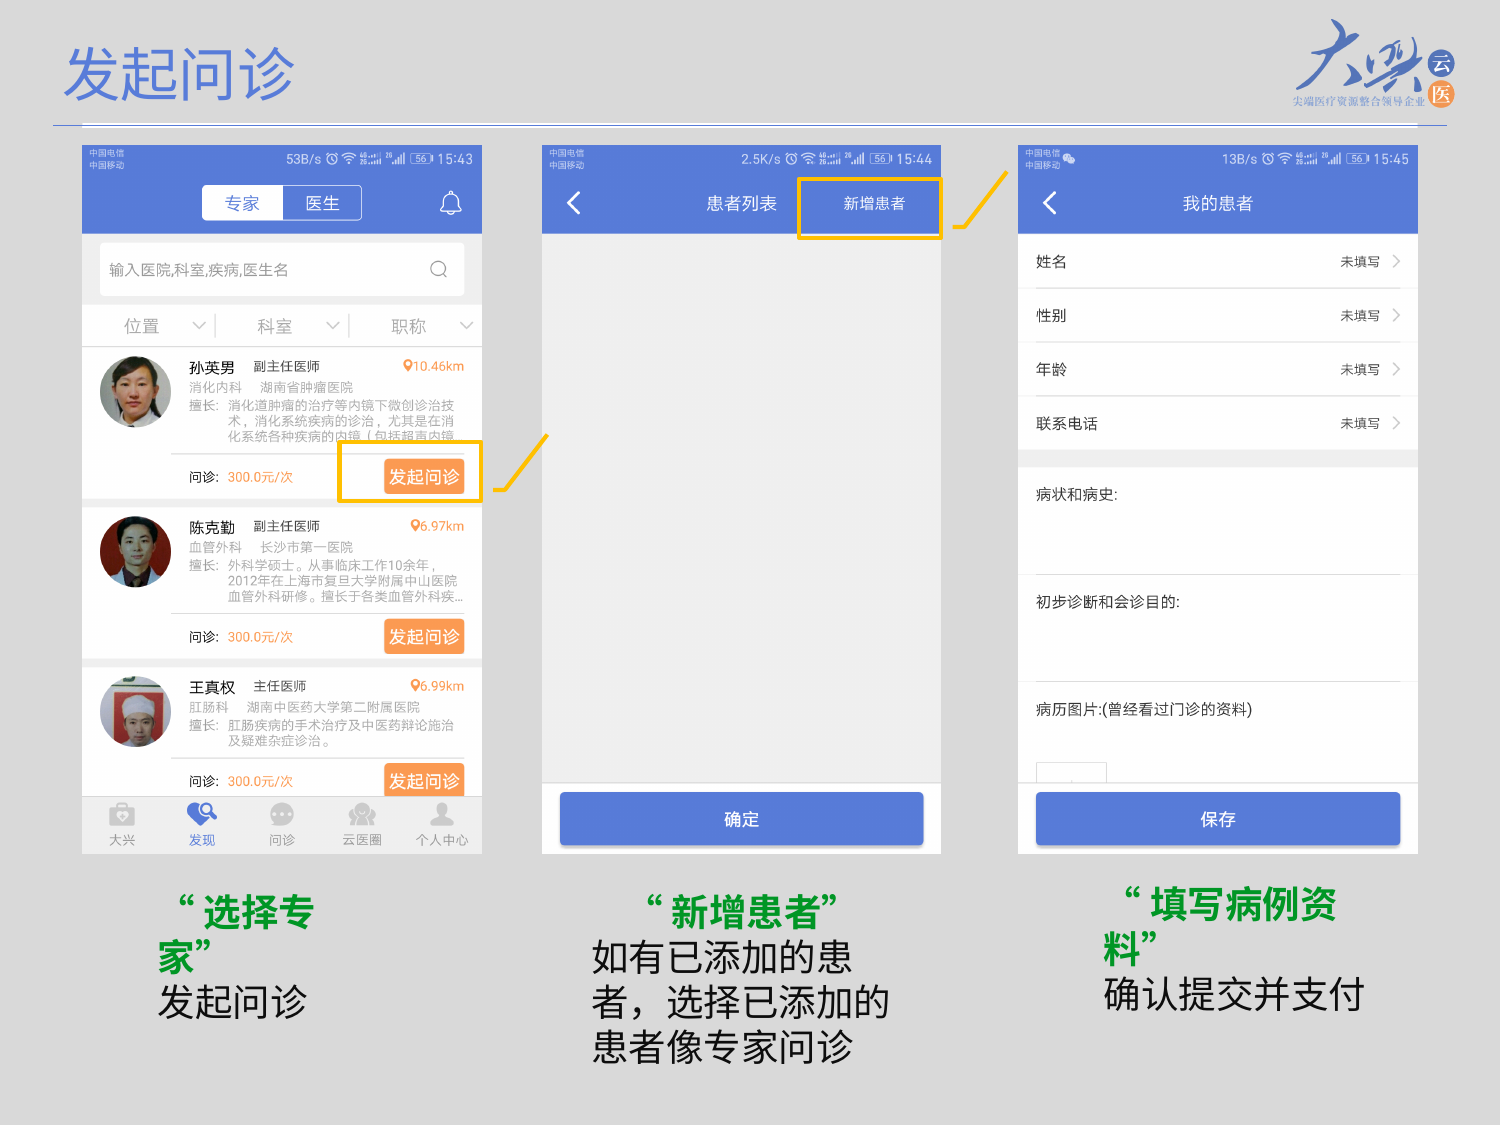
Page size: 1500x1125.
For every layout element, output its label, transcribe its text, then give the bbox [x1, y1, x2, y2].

text_box [952, 170, 1009, 230]
text_box “新增患者” 如有已添加的患者，选择已添加的患者像专家问诊 [576, 881, 924, 1077]
text_box “填写病例资料” 确认提交并支付 [1088, 873, 1383, 1024]
text_box “选择专家” 发起问诊 [142, 881, 356, 1032]
picture [541, 144, 941, 854]
picture [1292, 13, 1461, 114]
picture [82, 144, 482, 854]
picture [1018, 144, 1418, 854]
text_box 发起问诊 [47, 31, 1288, 116]
text_box [493, 445, 536, 493]
